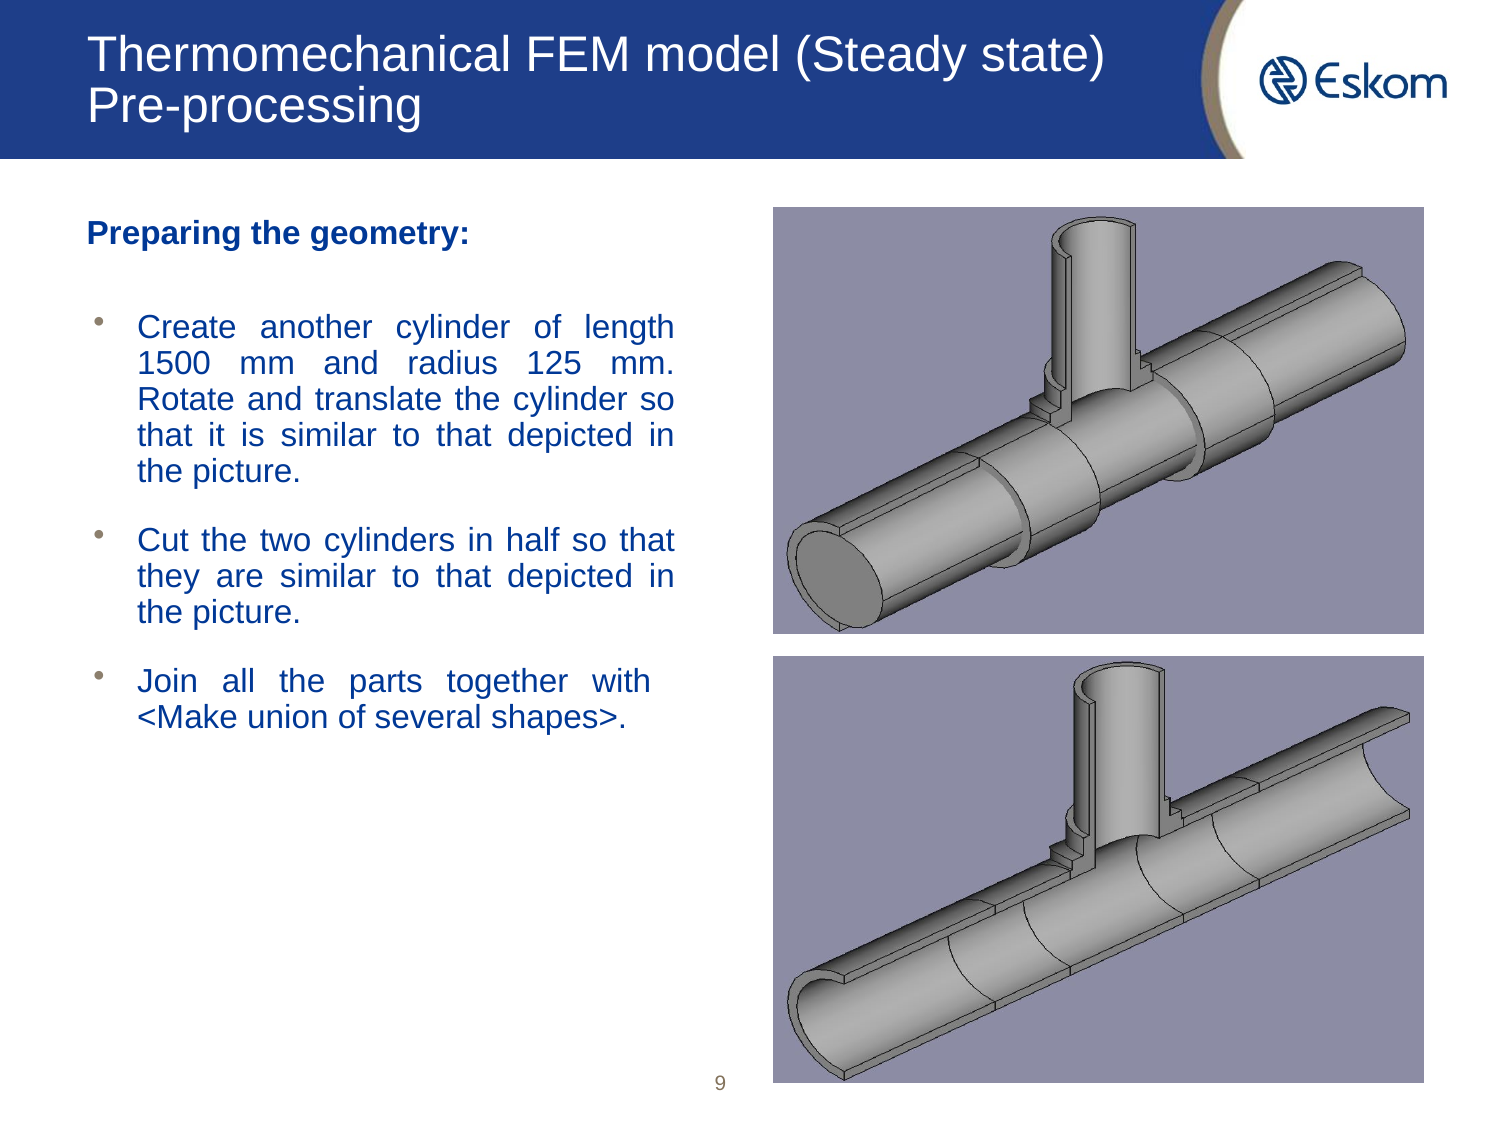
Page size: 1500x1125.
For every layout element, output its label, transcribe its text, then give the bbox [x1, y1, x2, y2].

text_box Preparing the geometry: [71, 207, 772, 309]
picture [0, 0, 1246, 159]
picture [773, 207, 1424, 634]
slide_number 9 [643, 1058, 798, 1103]
picture [773, 656, 1424, 1083]
picture [1257, 55, 1450, 105]
list Create another cylinder of length 1500 mm and radius 125 mm. Rotate and translate the cylinder so that it is similar to that depicted in the picture. Cut the two cylinders in half so that they are similar to that depicted in the picture. Join all the parts together with <Make union of several shapes>. [78, 309, 691, 1083]
title Thermomechanical FEM model (Steady state) Pre-processing [71, 27, 1142, 137]
